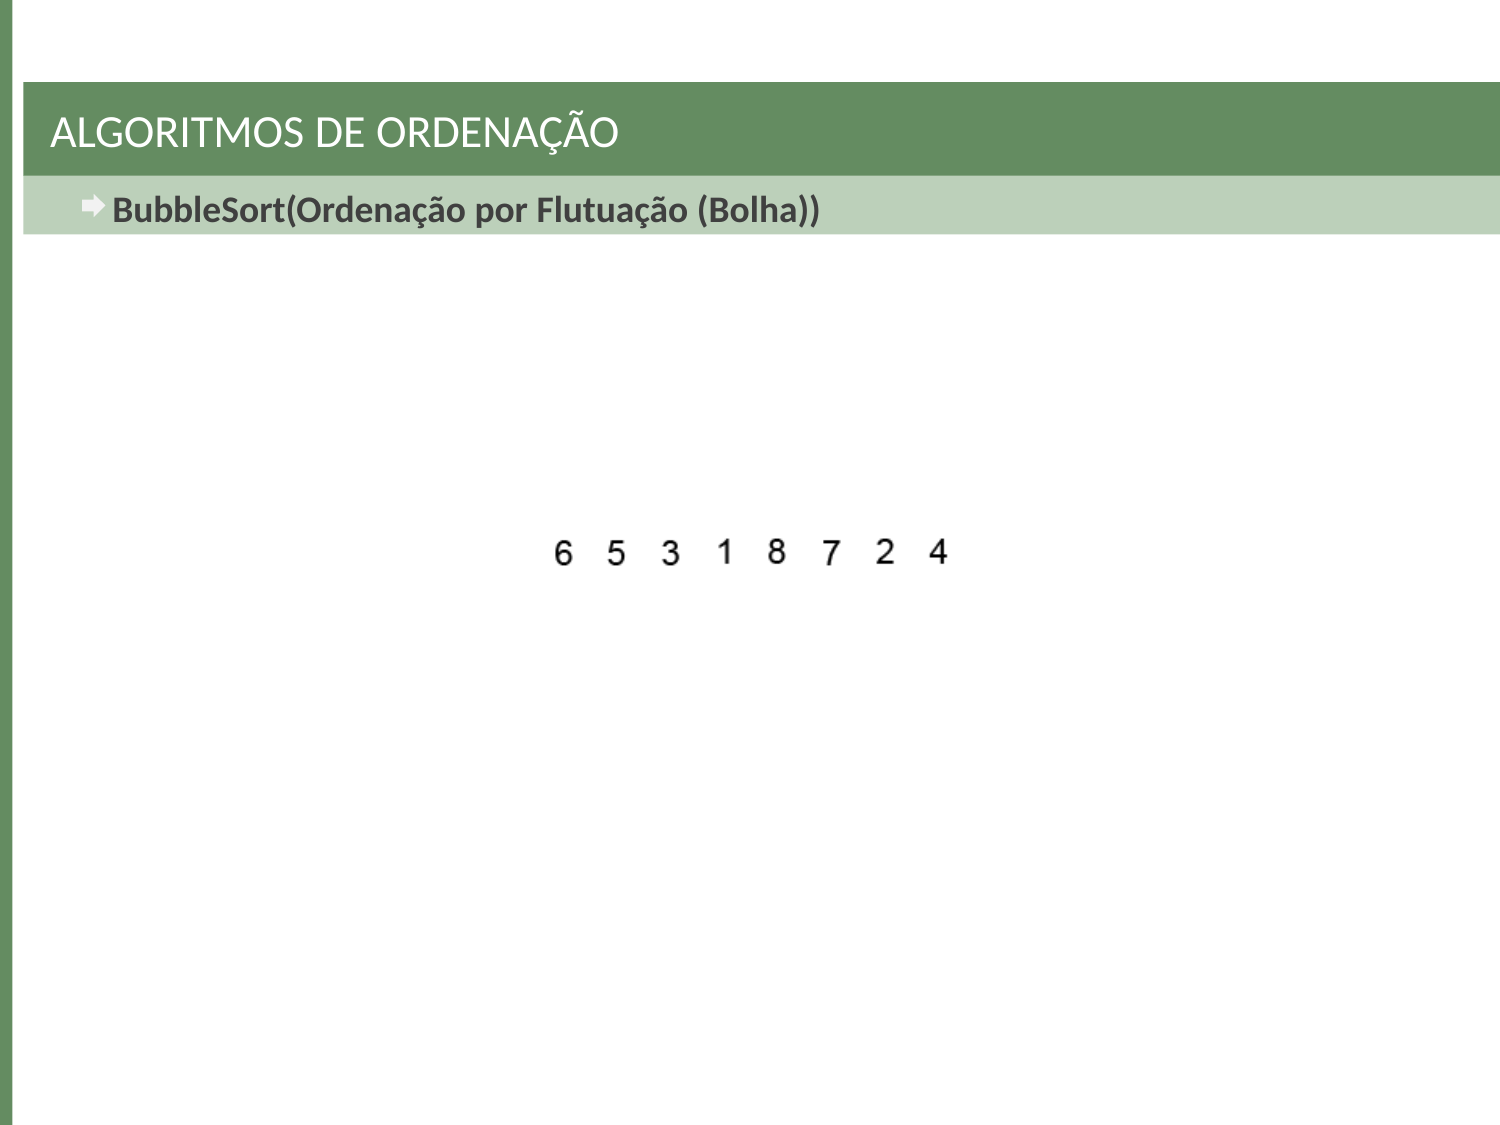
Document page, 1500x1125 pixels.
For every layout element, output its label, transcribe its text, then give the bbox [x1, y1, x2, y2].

list BubbleSort(Ordenação por Flutuação (Bolha)) [97, 177, 1375, 219]
picture [515, 421, 985, 704]
title Algoritmos de Ordenação [35, 93, 1386, 164]
